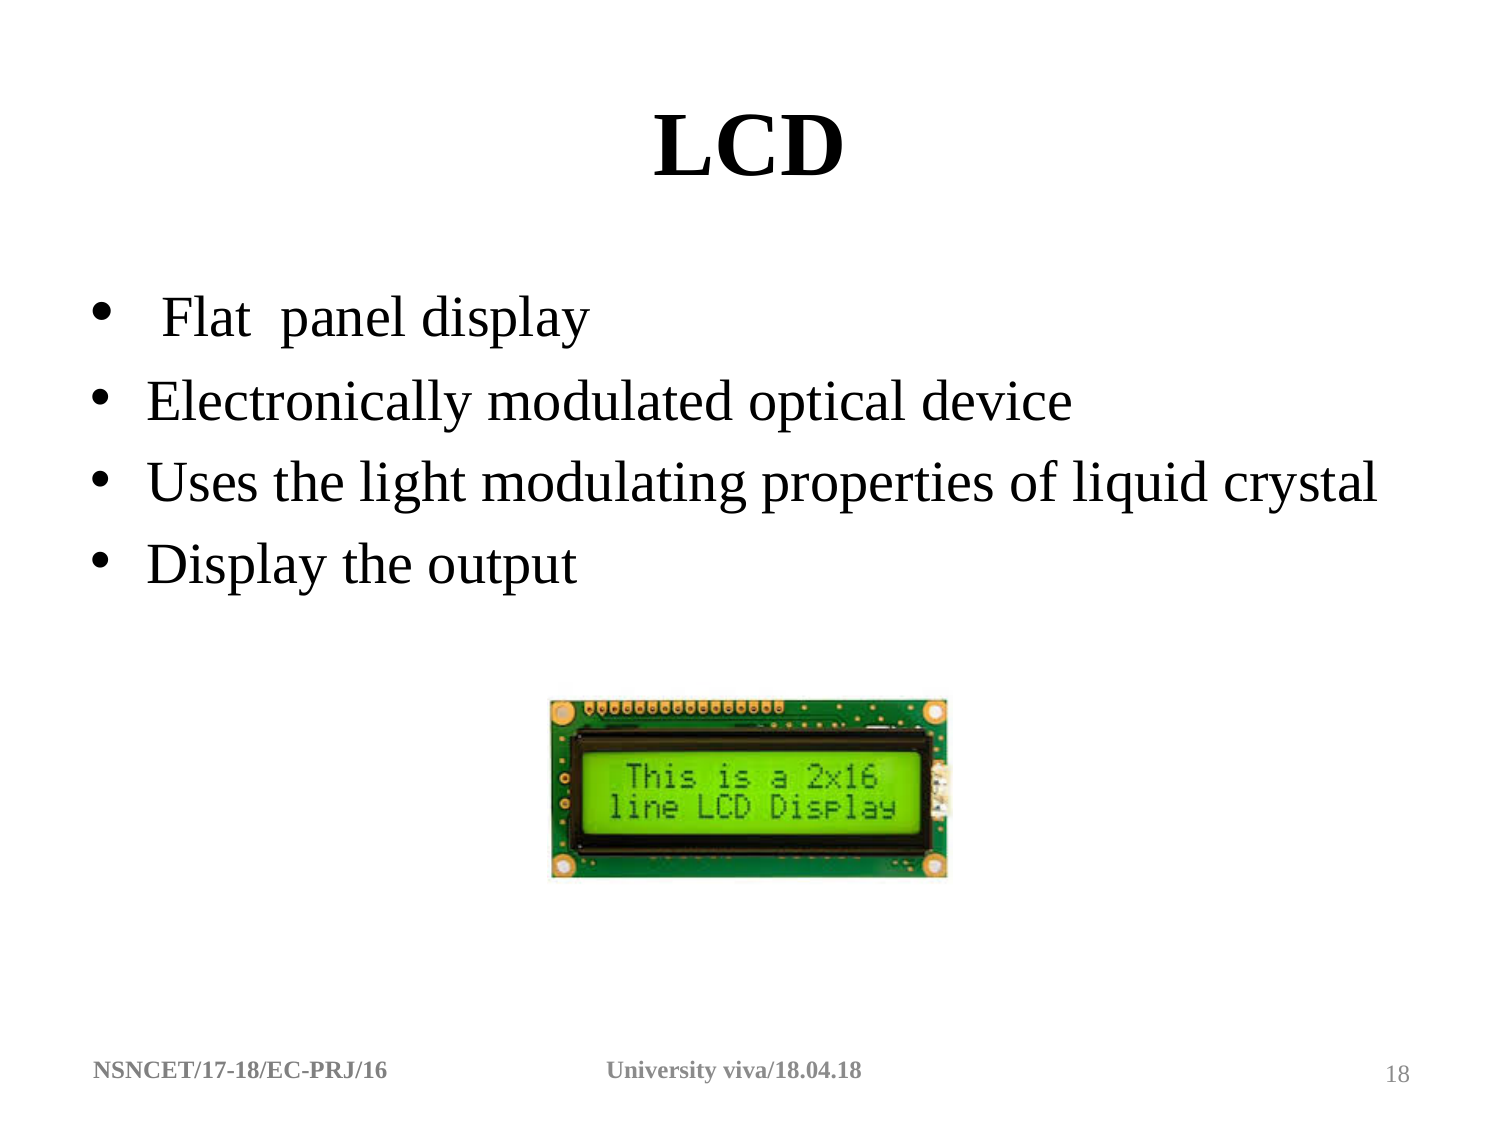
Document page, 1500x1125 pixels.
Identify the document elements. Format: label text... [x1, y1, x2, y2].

list Flat panel display Electronically modulated optical device Uses the light modulating properties of liquid crystal Display the output [75, 262, 1425, 1005]
title LCD [75, 45, 1425, 233]
footer NSNCET/17-18/EC-PRJ/16 University viva/18.04.18 [71, 1039, 1197, 1099]
slide_number 18 [1074, 1042, 1425, 1103]
picture [547, 633, 953, 939]
